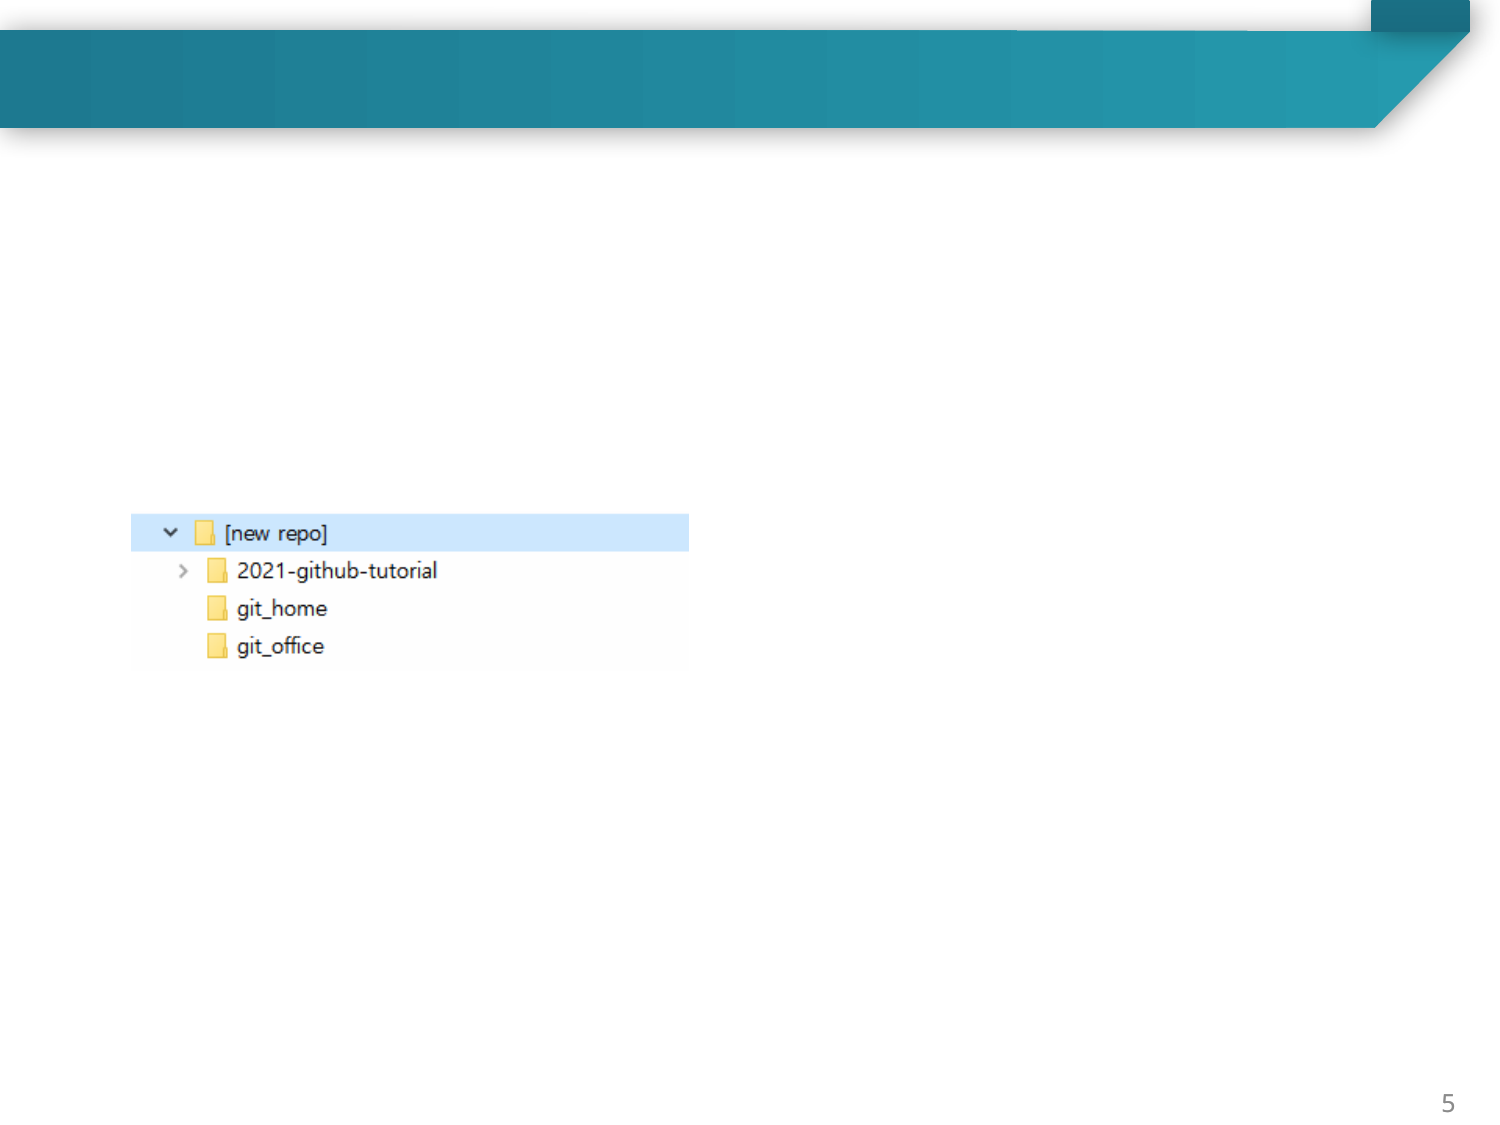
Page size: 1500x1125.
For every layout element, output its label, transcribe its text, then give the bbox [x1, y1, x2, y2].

picture [130, 511, 690, 672]
slide_number 5 [1120, 1084, 1471, 1124]
